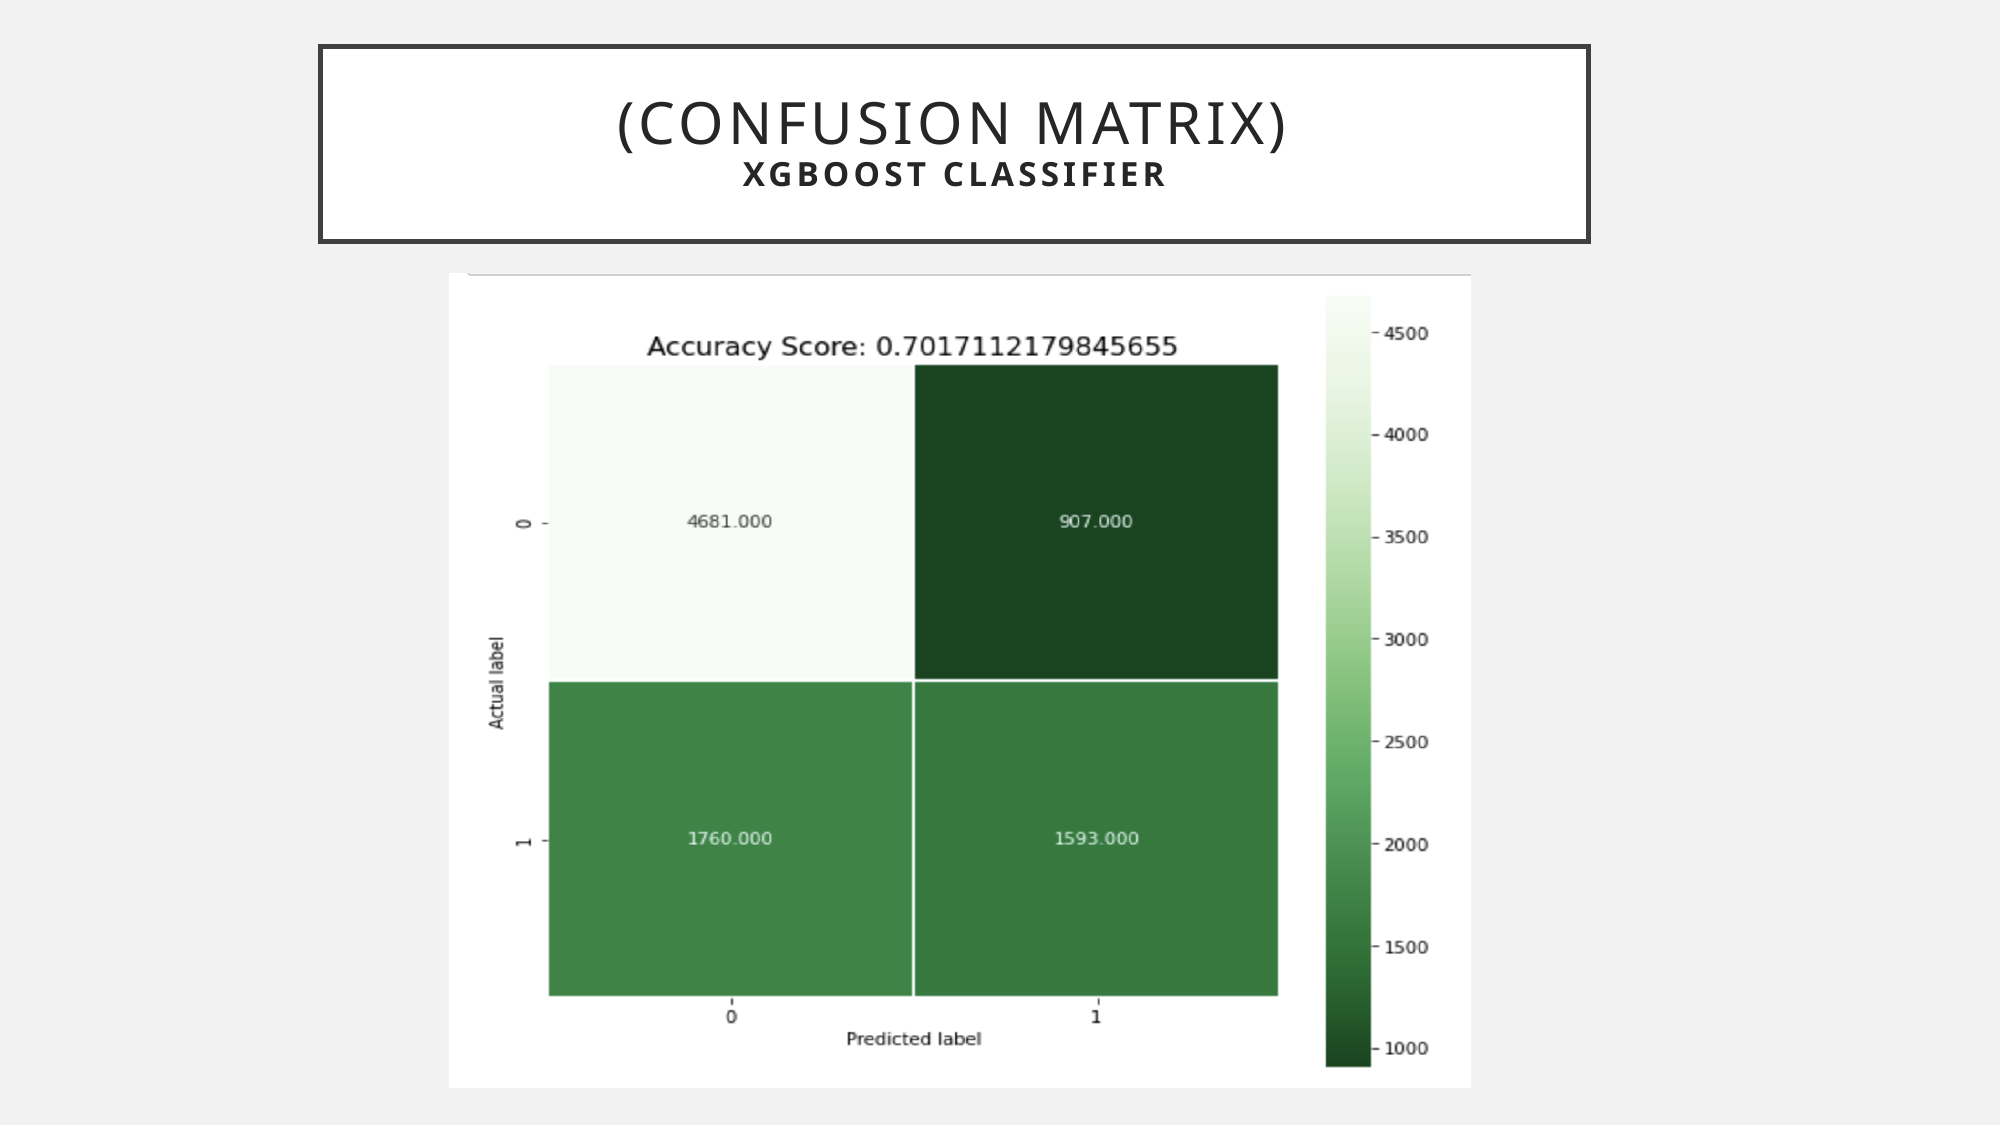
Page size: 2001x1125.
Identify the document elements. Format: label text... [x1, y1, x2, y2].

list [449, 273, 1471, 1089]
title (confusion matrix) XGBoost Classifier [318, 44, 1591, 244]
